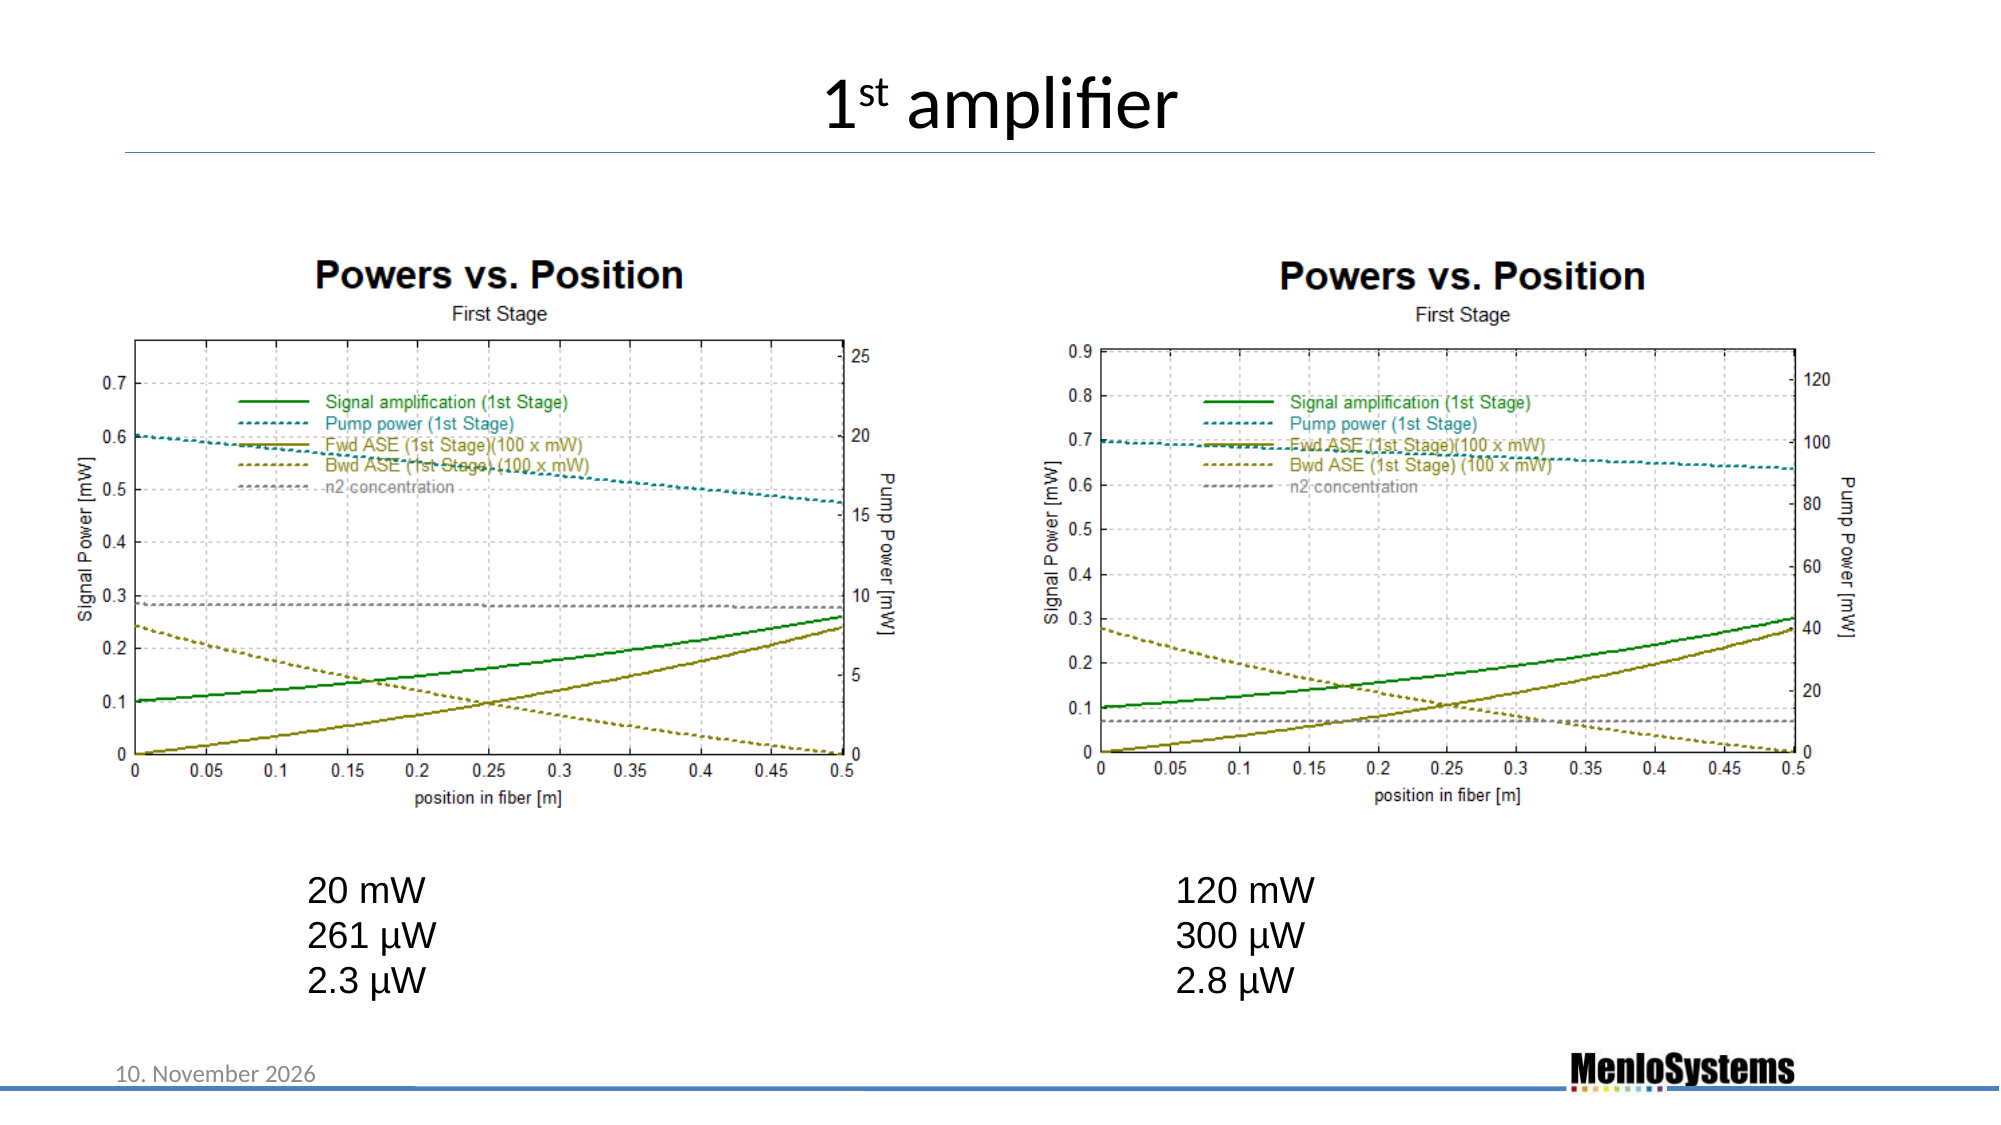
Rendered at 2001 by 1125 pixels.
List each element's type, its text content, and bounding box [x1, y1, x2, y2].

picture [66, 255, 912, 811]
picture [1570, 1049, 1795, 1096]
text_box 120 mW 300 µW 2.8 µW [1160, 858, 1330, 1009]
text_box 20 mW 261 µW 2.3 µW [292, 858, 452, 1009]
slide_number 18. März 2022 [99, 1042, 567, 1103]
picture [1031, 255, 1863, 811]
title 1st amplifier [99, 45, 1900, 153]
